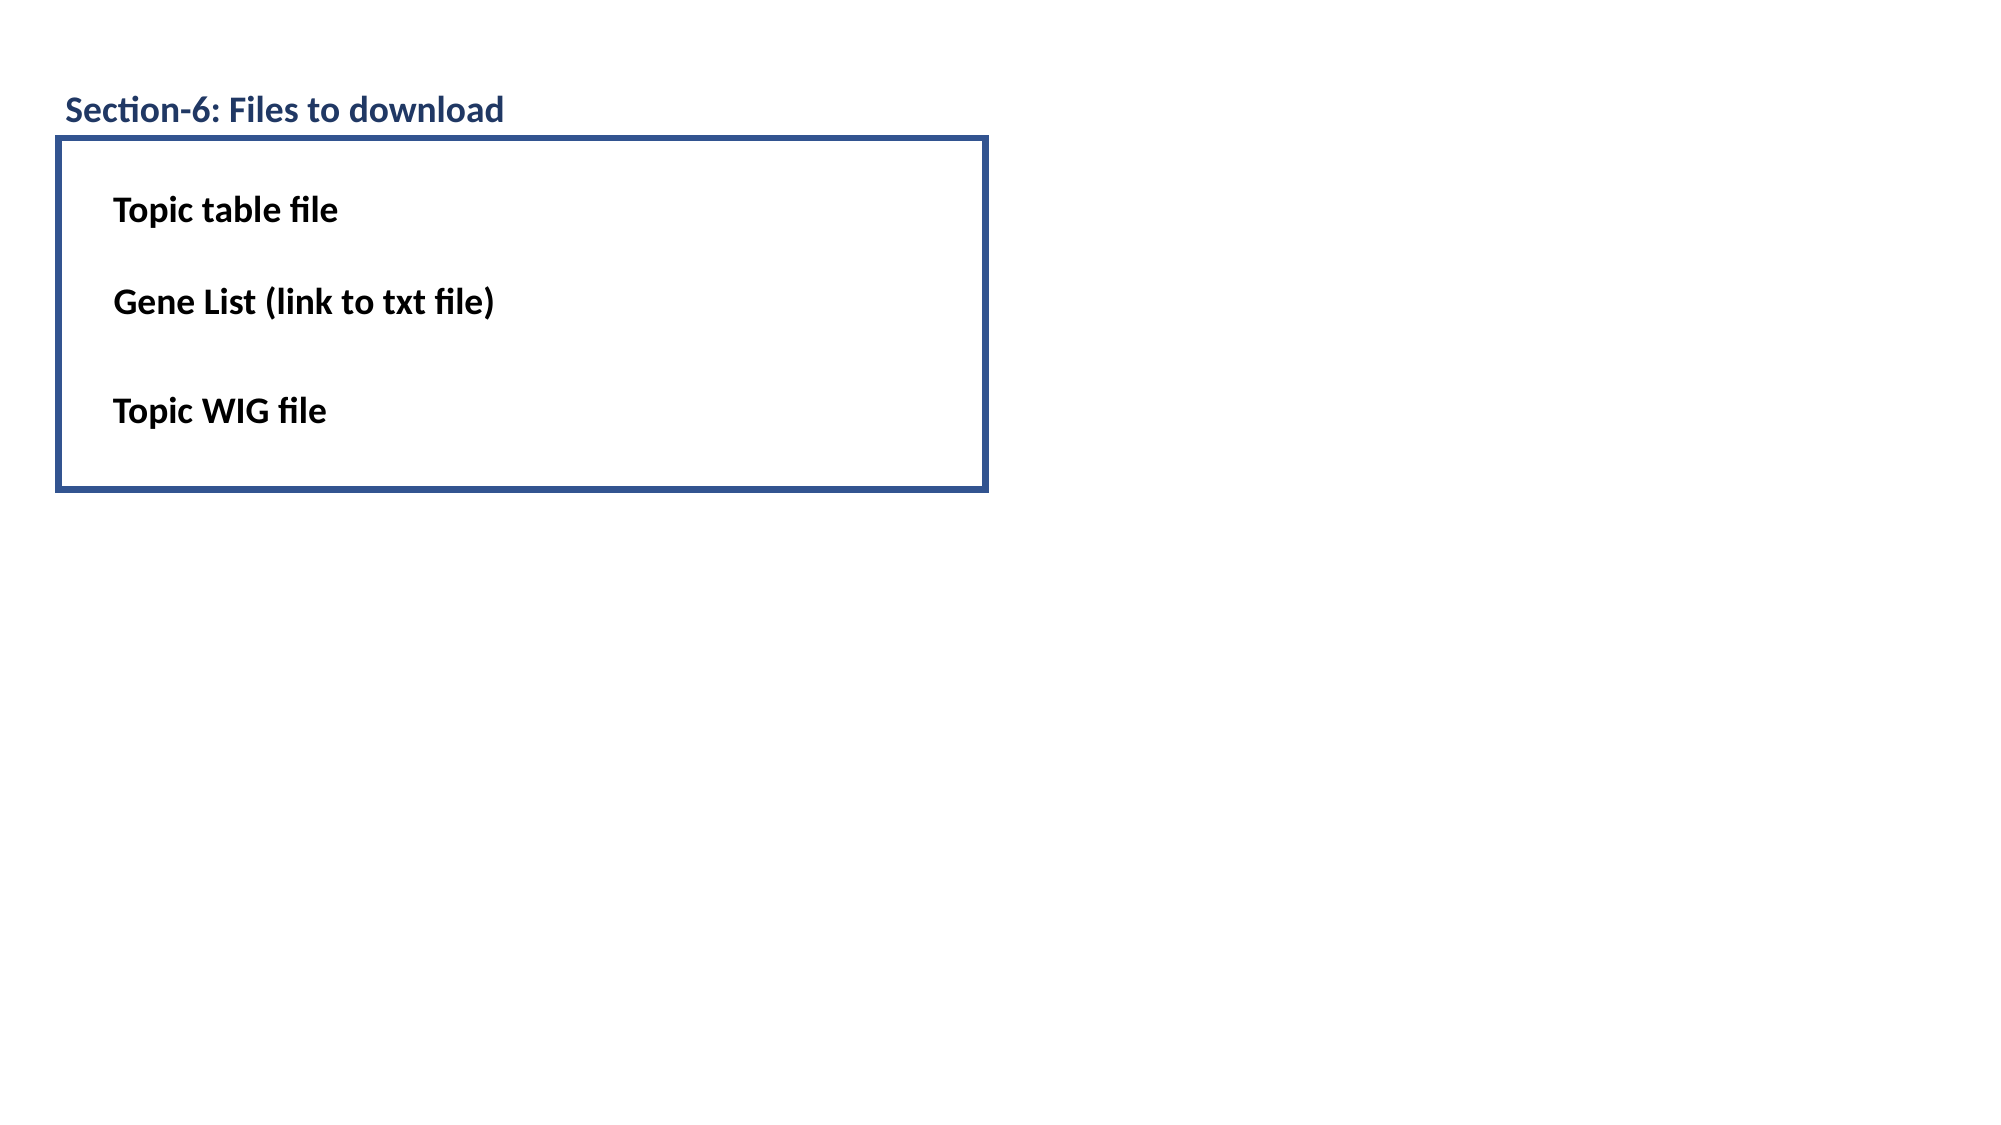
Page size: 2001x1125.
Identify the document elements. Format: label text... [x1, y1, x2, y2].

text_box [57, 137, 986, 490]
text_box Section-6: Files to download [50, 77, 521, 138]
